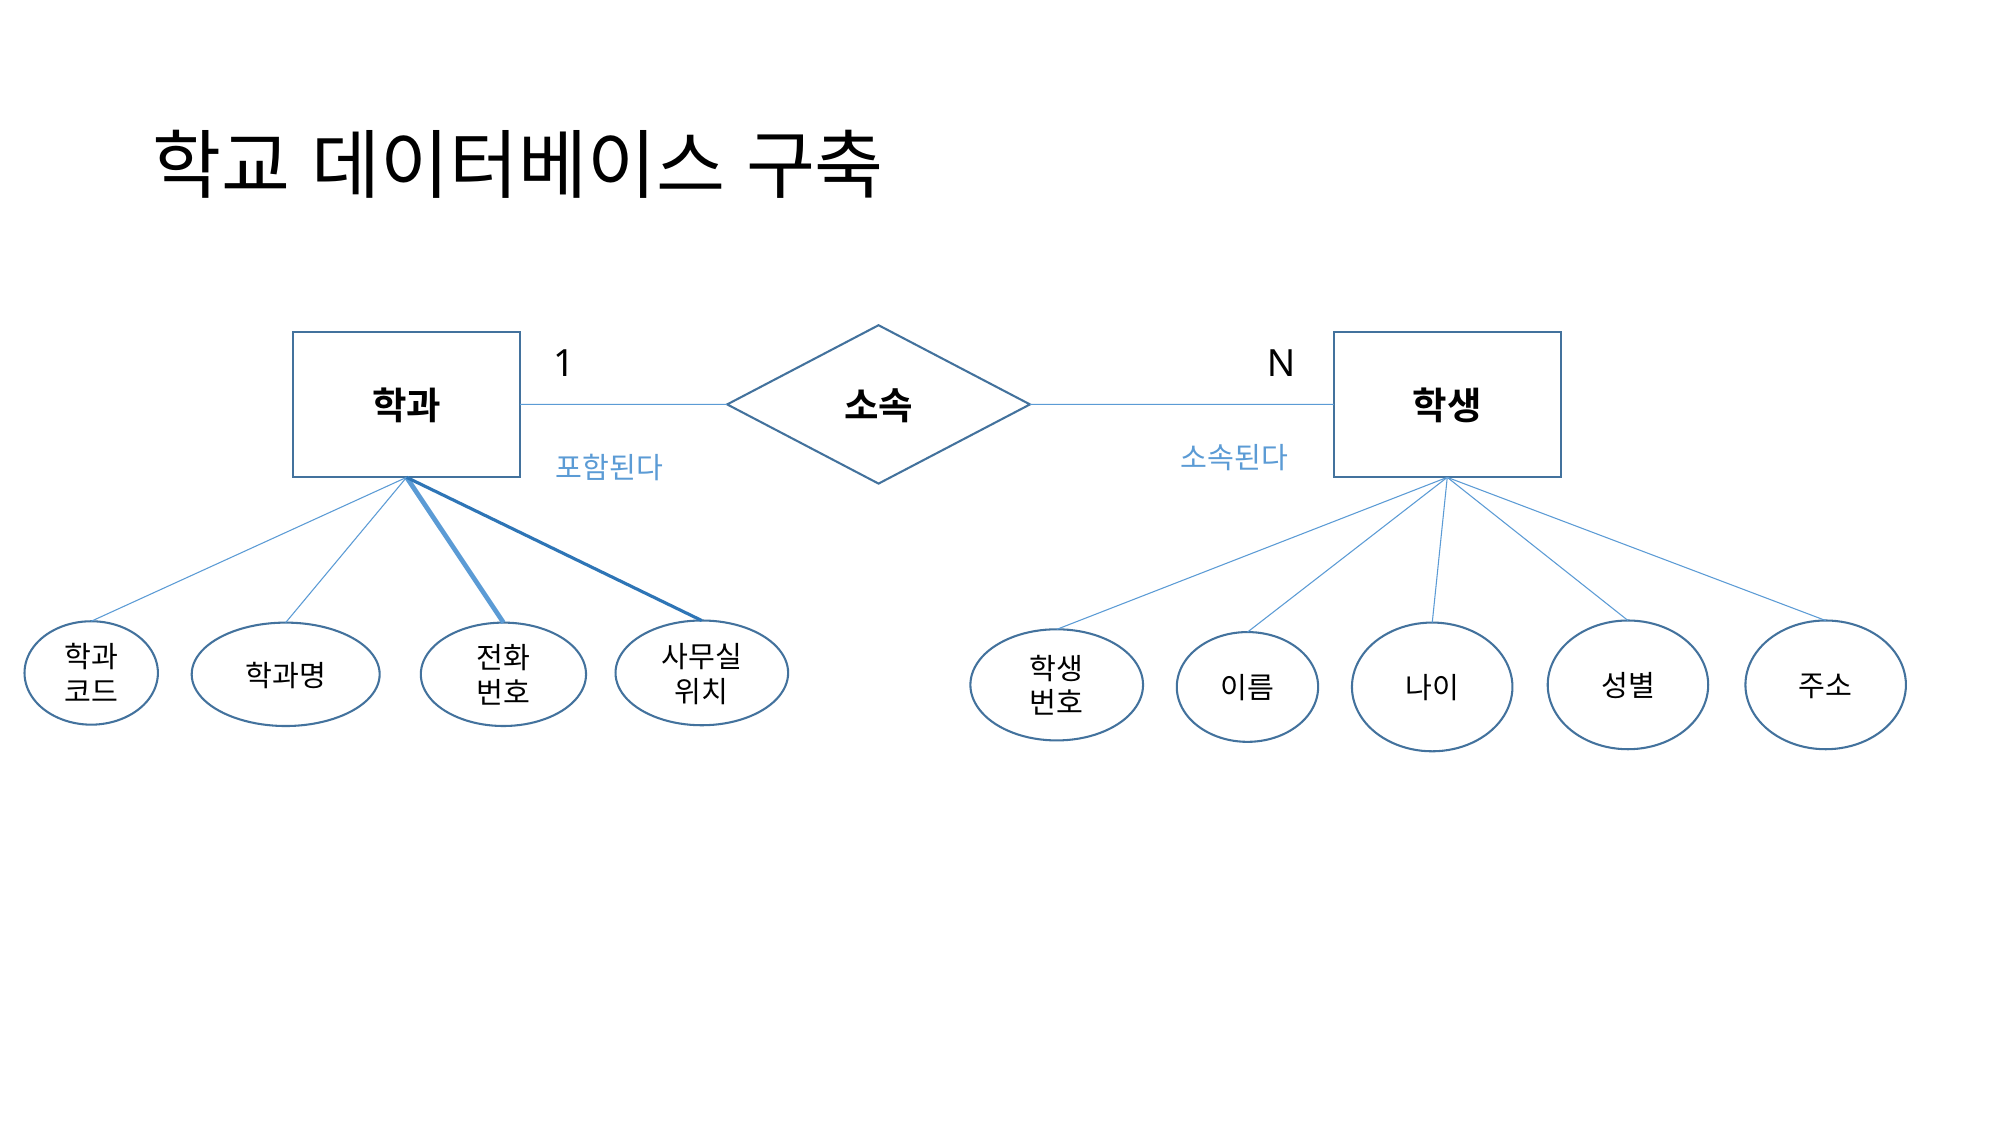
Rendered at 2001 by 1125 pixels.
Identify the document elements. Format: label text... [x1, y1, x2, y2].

text_box 학과코드 [23, 620, 159, 726]
text_box 사무실 위치 [614, 619, 790, 727]
text_box 소속된다 [1165, 432, 1337, 477]
text_box 이름 [1175, 631, 1320, 743]
text_box 주소 [1744, 619, 1907, 751]
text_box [1447, 477, 1826, 621]
text_box 성별 [1546, 621, 1710, 751]
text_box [91, 477, 285, 622]
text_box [1247, 477, 1448, 633]
text_box 포함된다 [540, 441, 730, 492]
text_box N [1252, 331, 1319, 392]
text_box 전화 번호 [419, 621, 588, 728]
text_box 학생 [1333, 331, 1562, 477]
text_box 학과명 [190, 622, 381, 728]
text_box 학과 [292, 331, 521, 477]
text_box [1056, 477, 1247, 630]
text_box 학생 번호 [969, 628, 1145, 742]
text_box 나이 [1350, 622, 1514, 753]
text_box 1 [538, 331, 616, 392]
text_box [285, 477, 406, 623]
text_box 소속 [726, 324, 1032, 485]
title 학교 데이터베이스 구축 [137, 59, 1863, 278]
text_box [406, 477, 702, 621]
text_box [1432, 477, 1448, 623]
